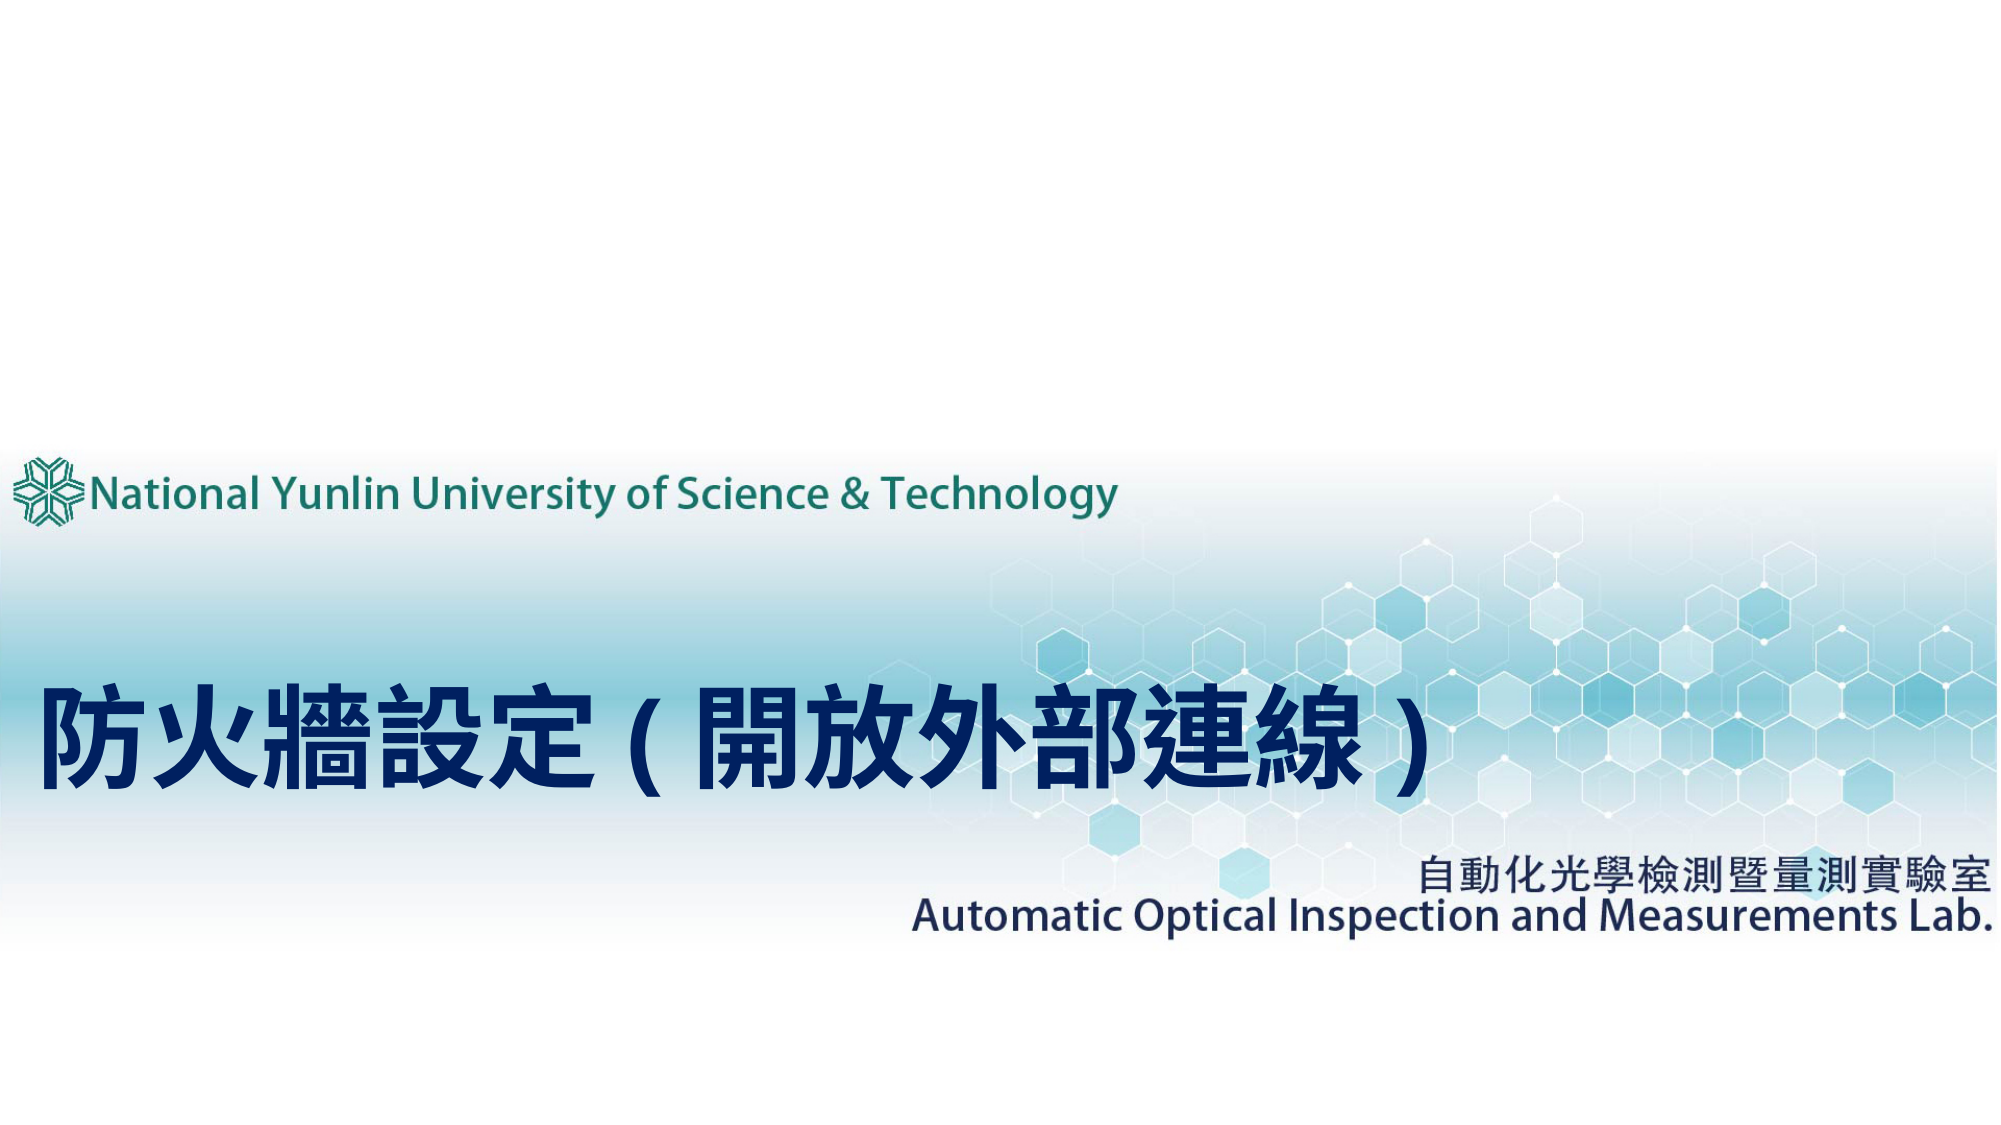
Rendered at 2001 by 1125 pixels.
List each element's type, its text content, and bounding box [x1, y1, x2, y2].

picture [0, 436, 2000, 982]
title 防火牆設定(開放外部連線) [21, 530, 1747, 812]
